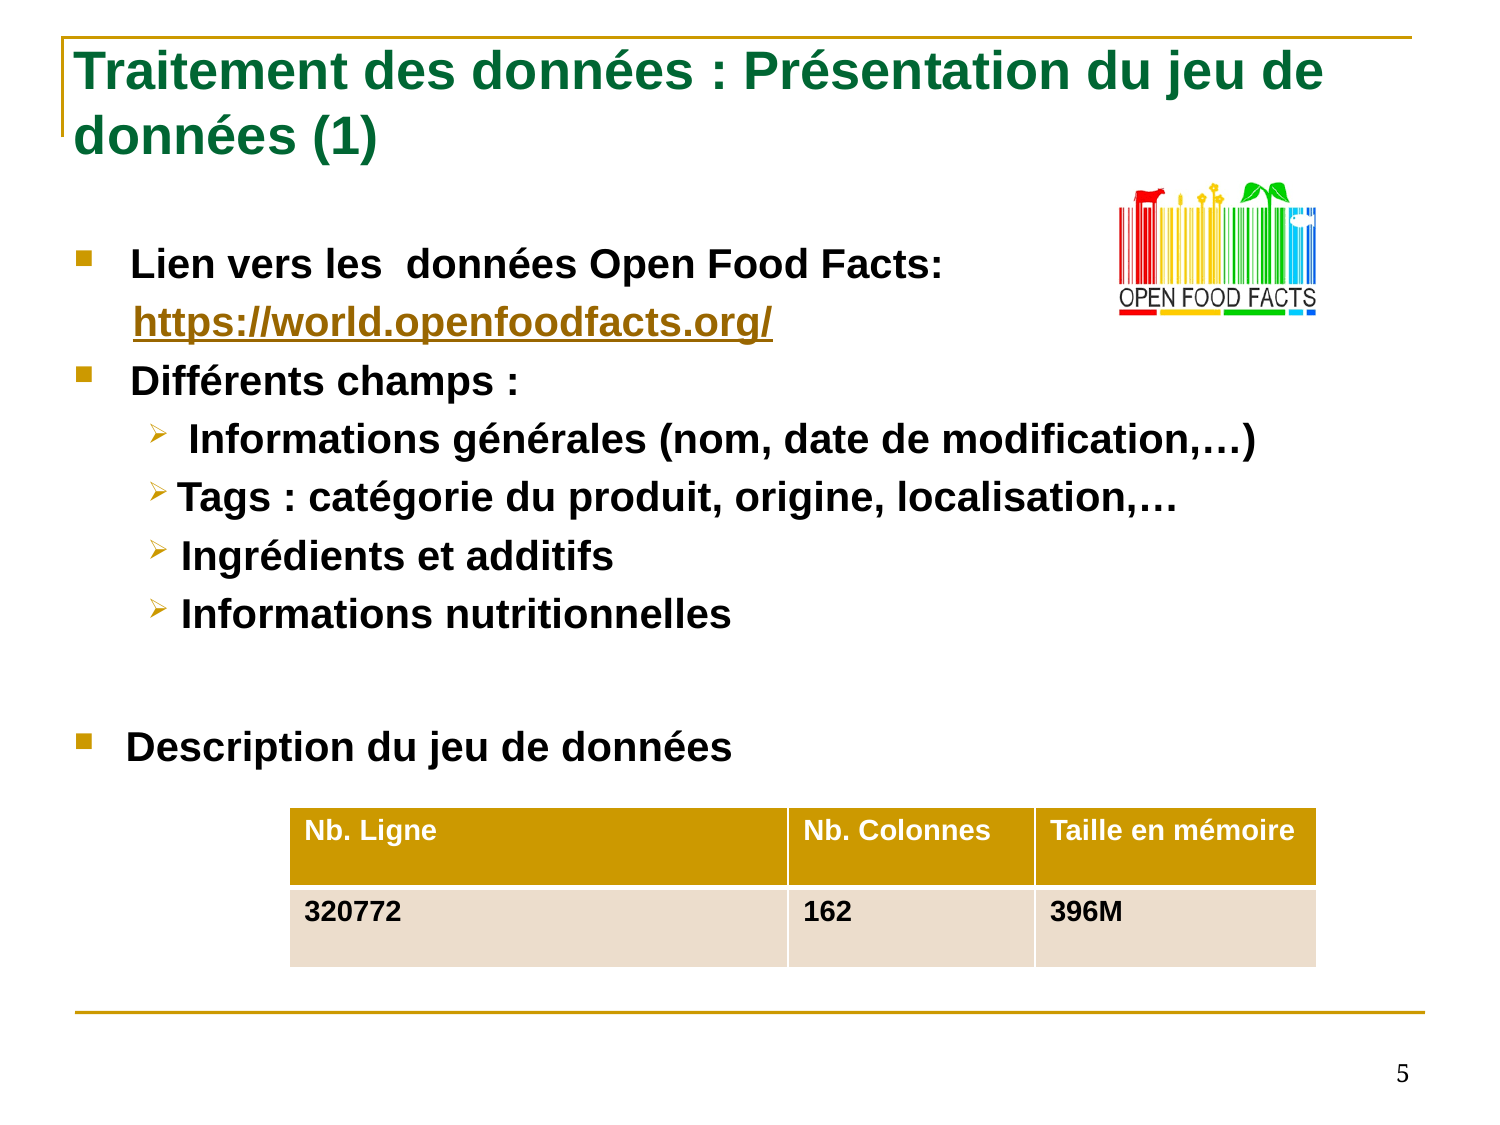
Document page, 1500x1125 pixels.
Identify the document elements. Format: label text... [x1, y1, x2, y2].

slide_number 5 [1074, 1023, 1426, 1100]
table_header Taille en mémoire [1036, 808, 1316, 885]
table_header Nb. Ligne [290, 808, 787, 885]
list Lien vers les données Open Food Facts: https://world.openfoodfacts.org/ Différents champs : Informations générales (nom, date de modification,…) Tags : catégorie du produit, origine, localisation,… Ingrédients et additifs Informations nutritionnelles Description du jeu de données [58, 229, 1500, 1058]
table_cell 396M [1036, 890, 1316, 967]
title Traitement des données : Présentation du jeu de données (1) [58, 27, 1425, 149]
table_header Nb. Colonnes [789, 808, 1034, 885]
table_cell 320772 [290, 890, 787, 967]
picture [1117, 148, 1318, 349]
table_cell 162 [789, 890, 1034, 967]
